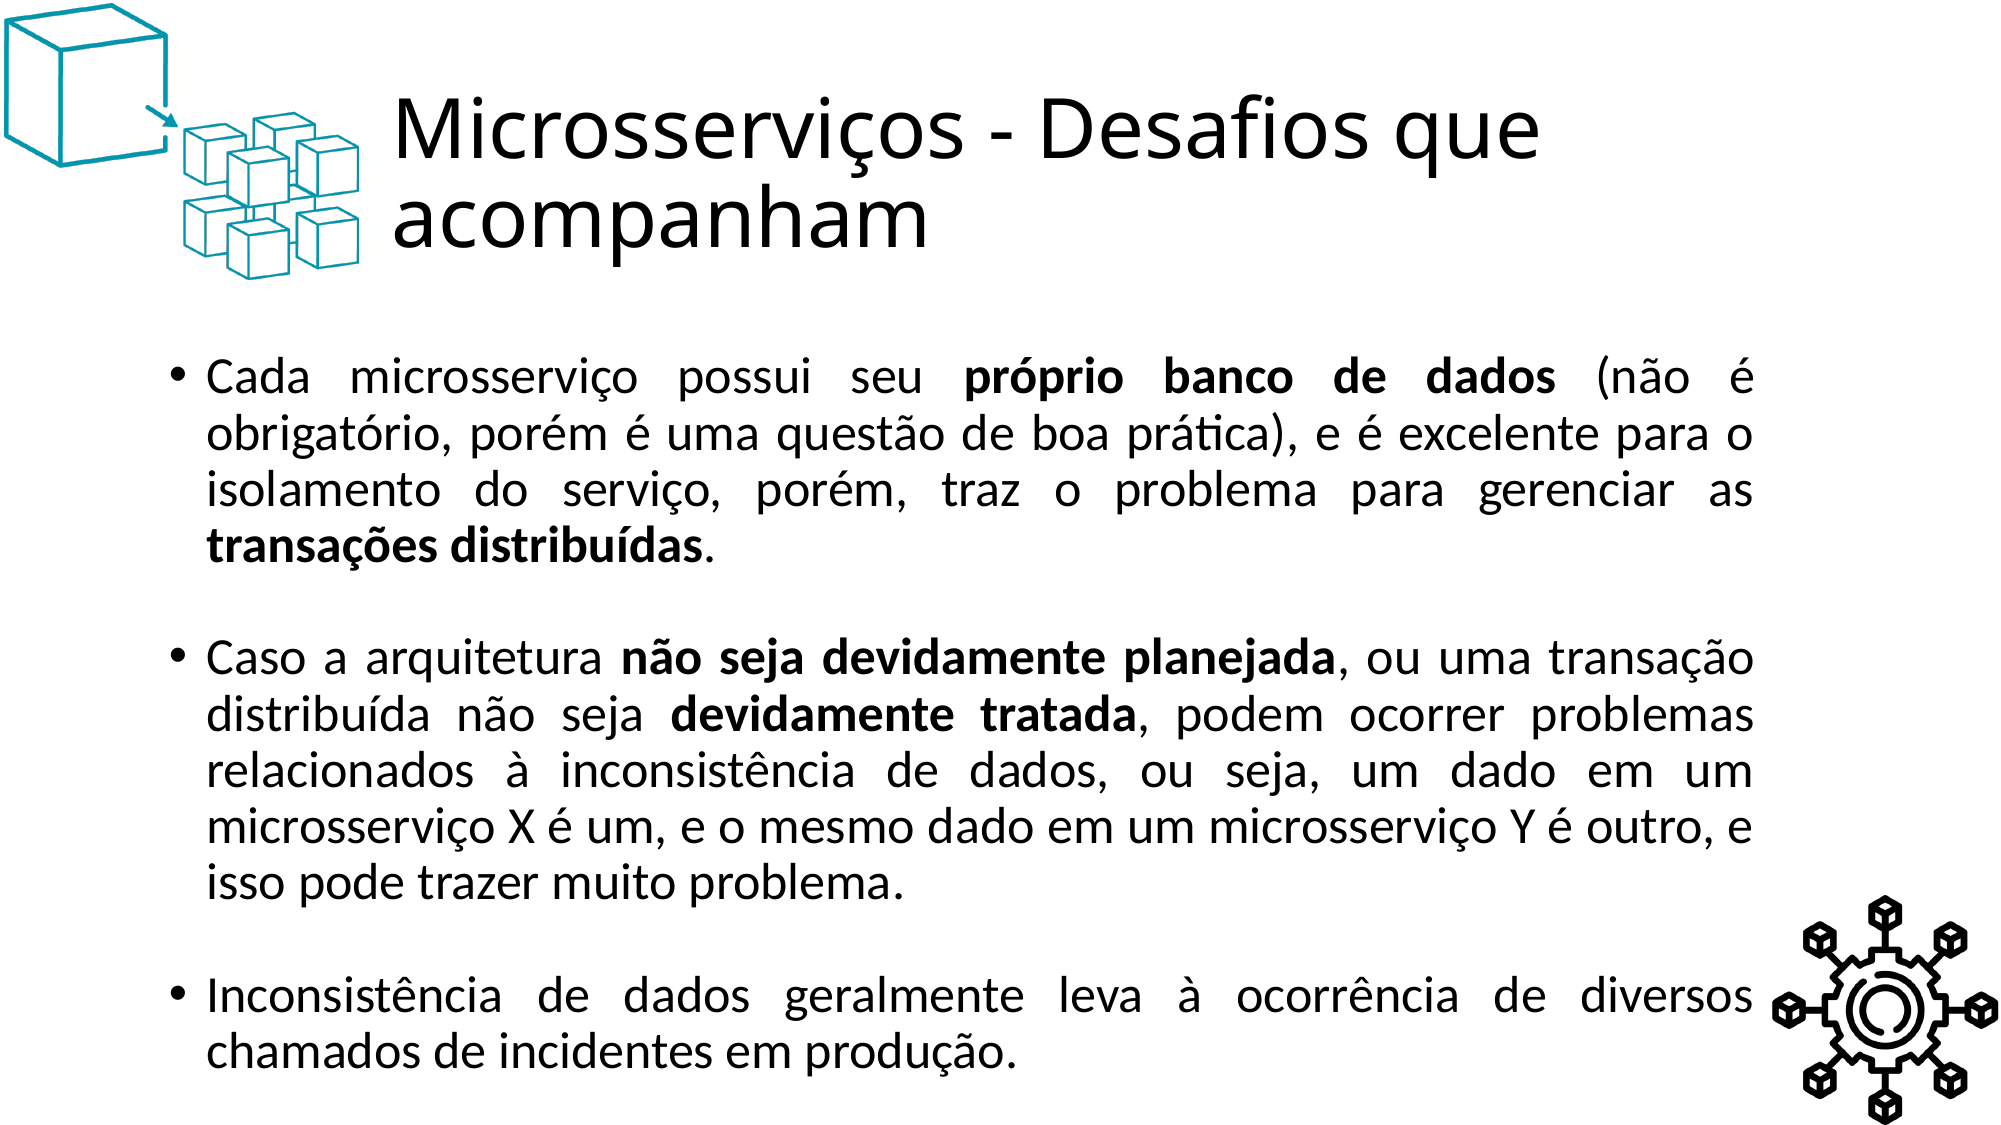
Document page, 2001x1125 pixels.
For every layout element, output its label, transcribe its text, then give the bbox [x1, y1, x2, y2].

list Cada microsserviço possui seu próprio banco de dados (não é obrigatório, porém é uma questão de boa prática), e é excelente para o isolamento do serviço, porém, traz o problema para gerenciar as transações distribuídas. Caso a arquitetura não seja devidamente planejada, ou uma transação distribuída não seja devidamente tratada, podem ocorrer problemas relacionados à inconsistência de dados, ou seja, um dado em um microsserviço X é um, e o mesmo dado em um microsserviço Y é outro, e isso pode trazer muito problema. Inconsistência de dados geralmente leva à ocorrência de diversos chamados de incidentes em produção. [154, 341, 1771, 1081]
picture [1770, 895, 2000, 1125]
text_box Microsserviços - Desafios que acompanham [376, 44, 1894, 308]
picture [3, 3, 359, 280]
